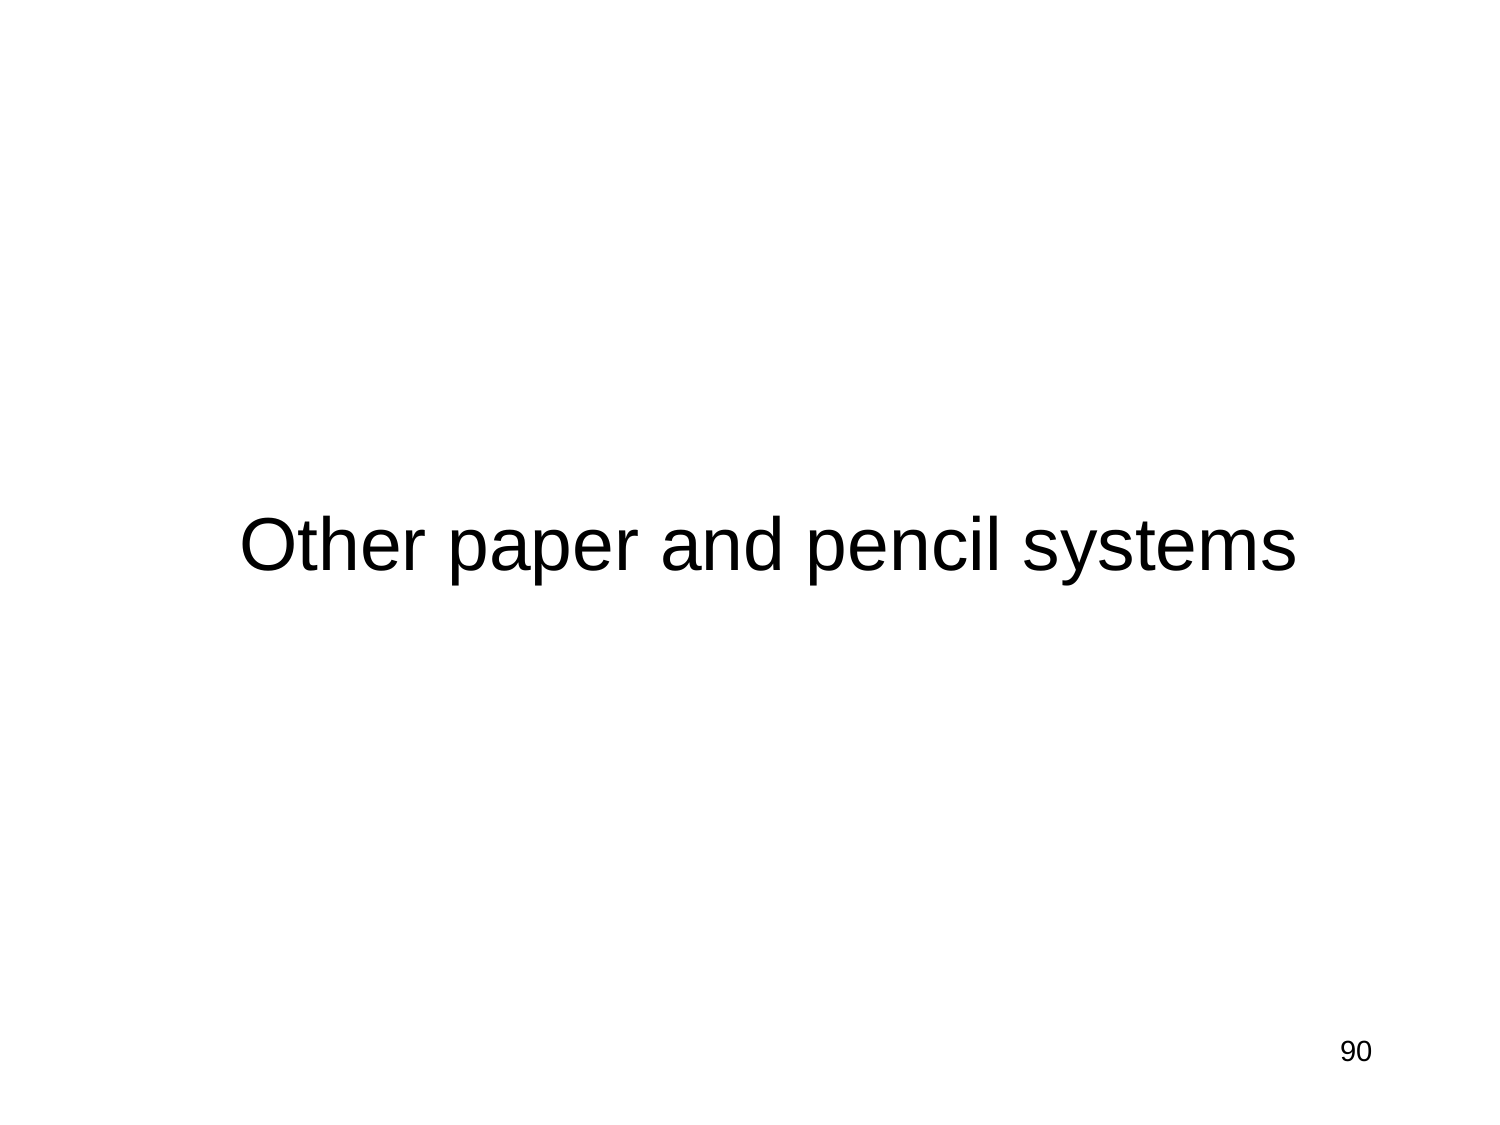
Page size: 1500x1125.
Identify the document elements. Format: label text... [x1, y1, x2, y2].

slide_number 90 [1074, 1024, 1388, 1101]
list Other paper and pencil systems [87, 487, 1451, 726]
